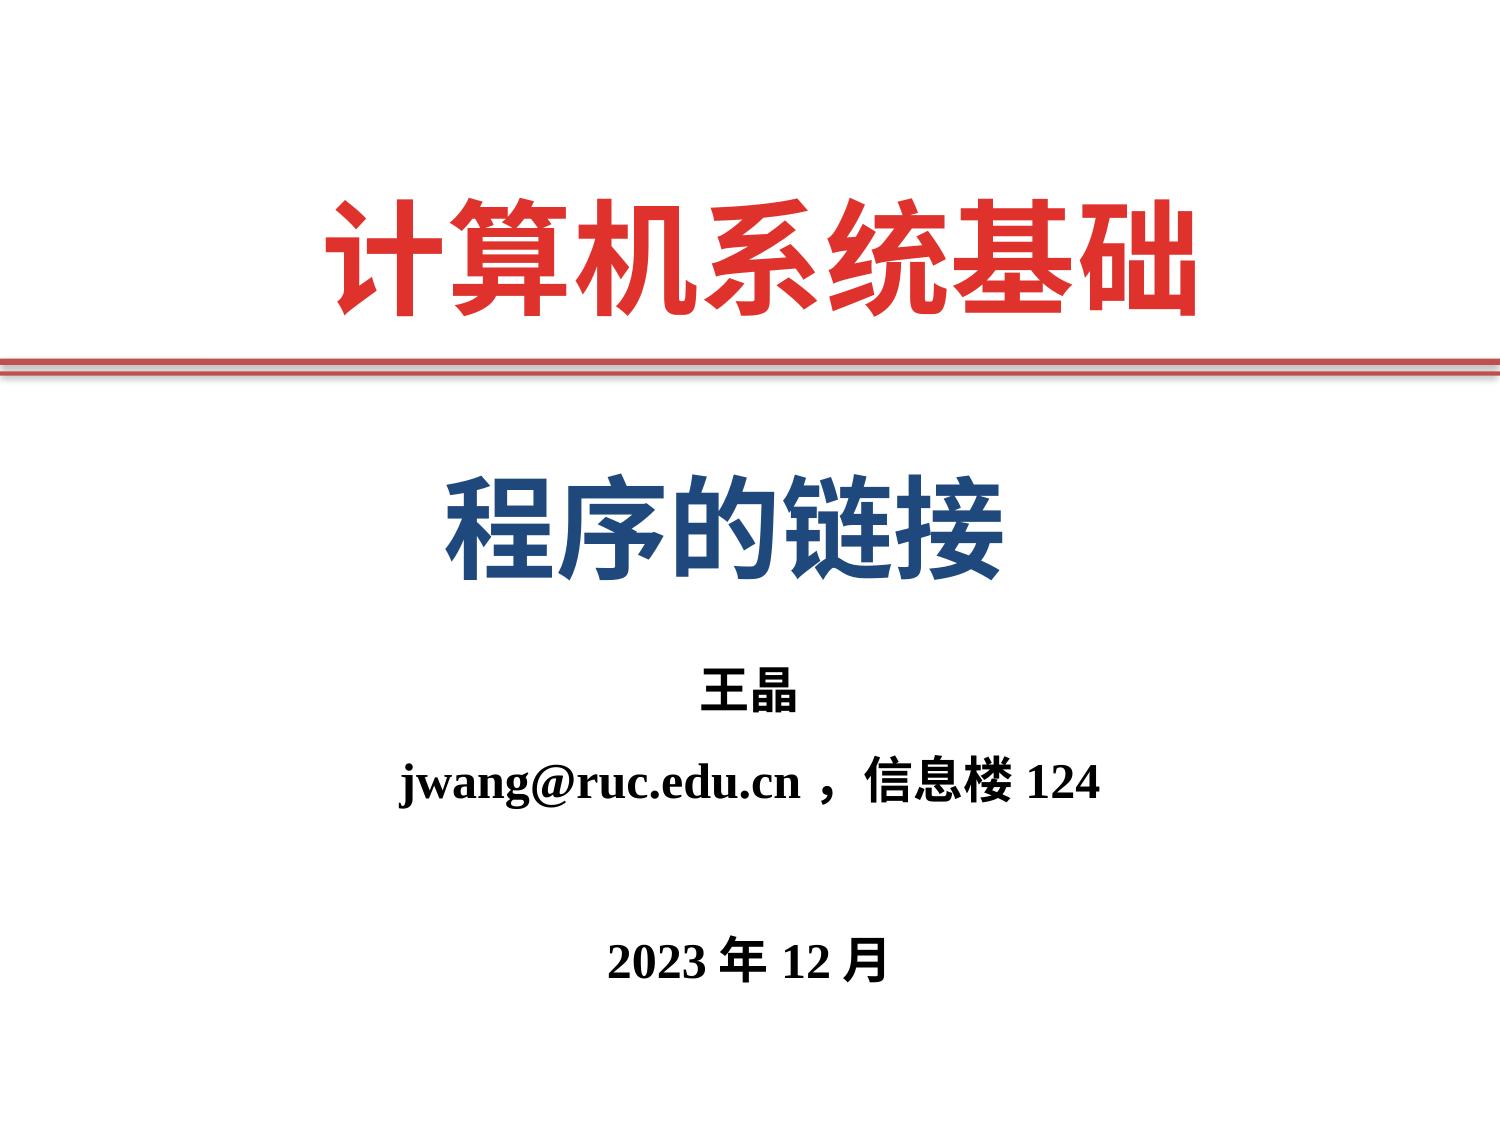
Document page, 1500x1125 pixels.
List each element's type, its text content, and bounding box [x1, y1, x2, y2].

text_box 王晶 jwang@ruc.edu.cn，信息楼124 2023年12月 [384, 621, 1116, 997]
text_box 程序的链接 [87, 374, 1363, 675]
